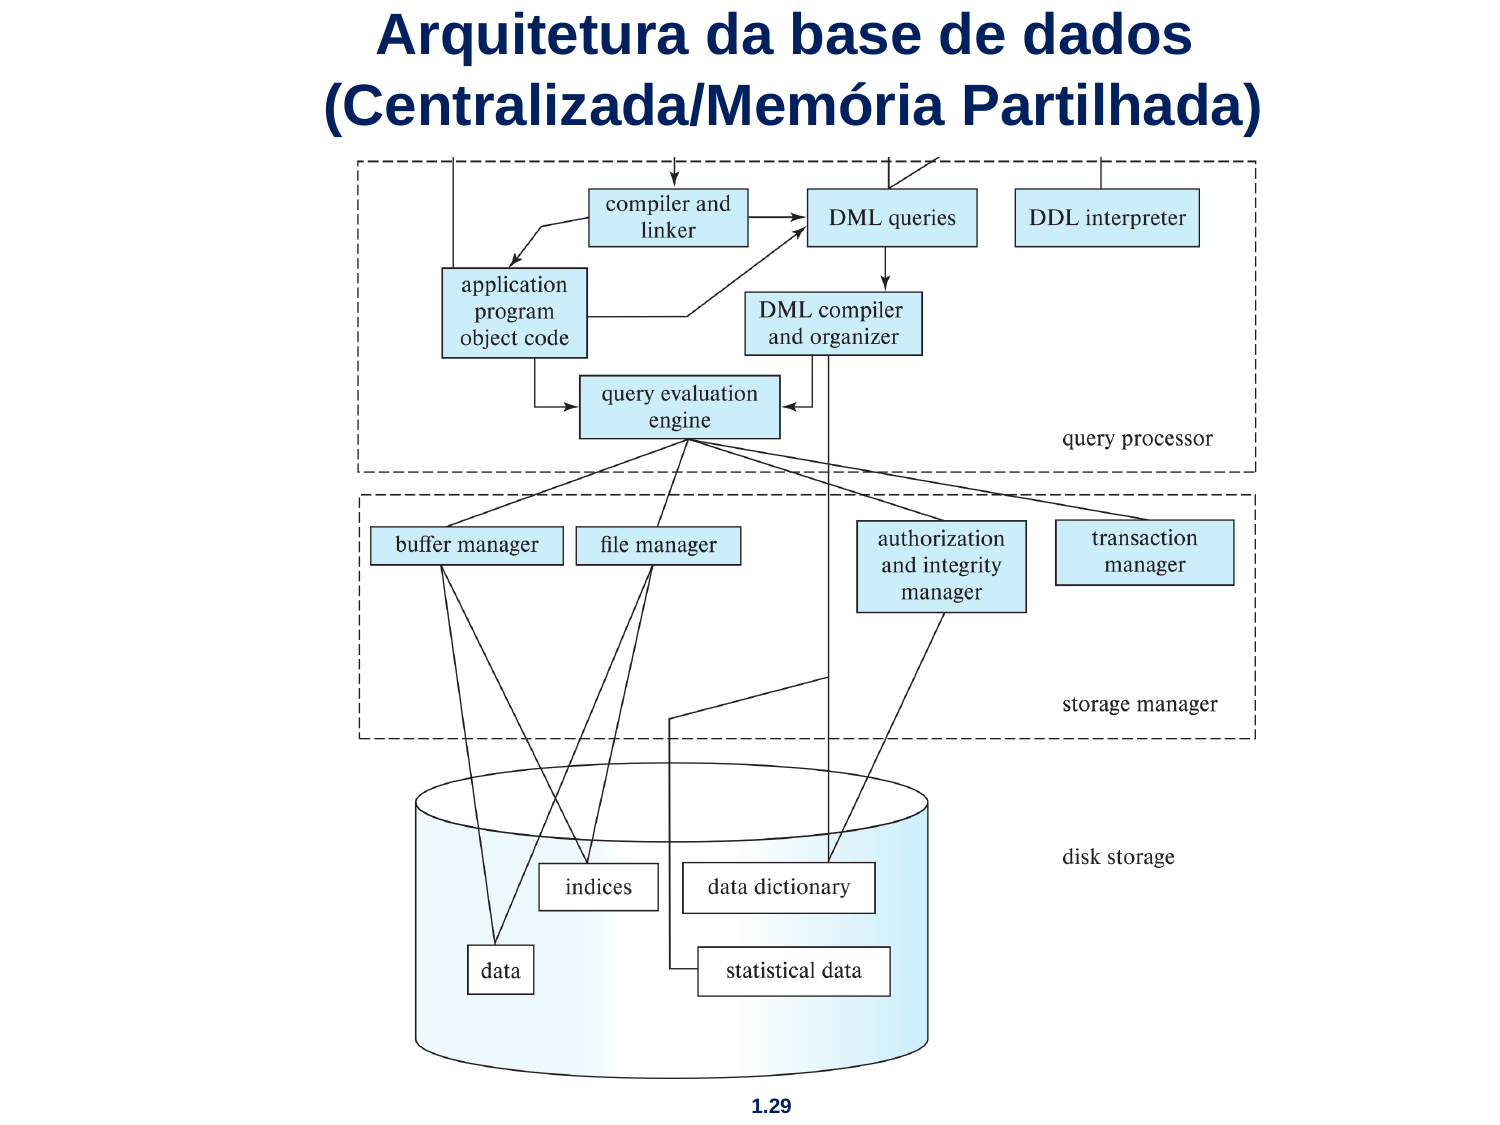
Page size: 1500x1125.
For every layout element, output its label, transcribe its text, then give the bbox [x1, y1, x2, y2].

title Arquitetura da base de dados (Centralizada/Memória Partilhada) [125, 18, 1462, 145]
picture [356, 157, 1258, 1079]
